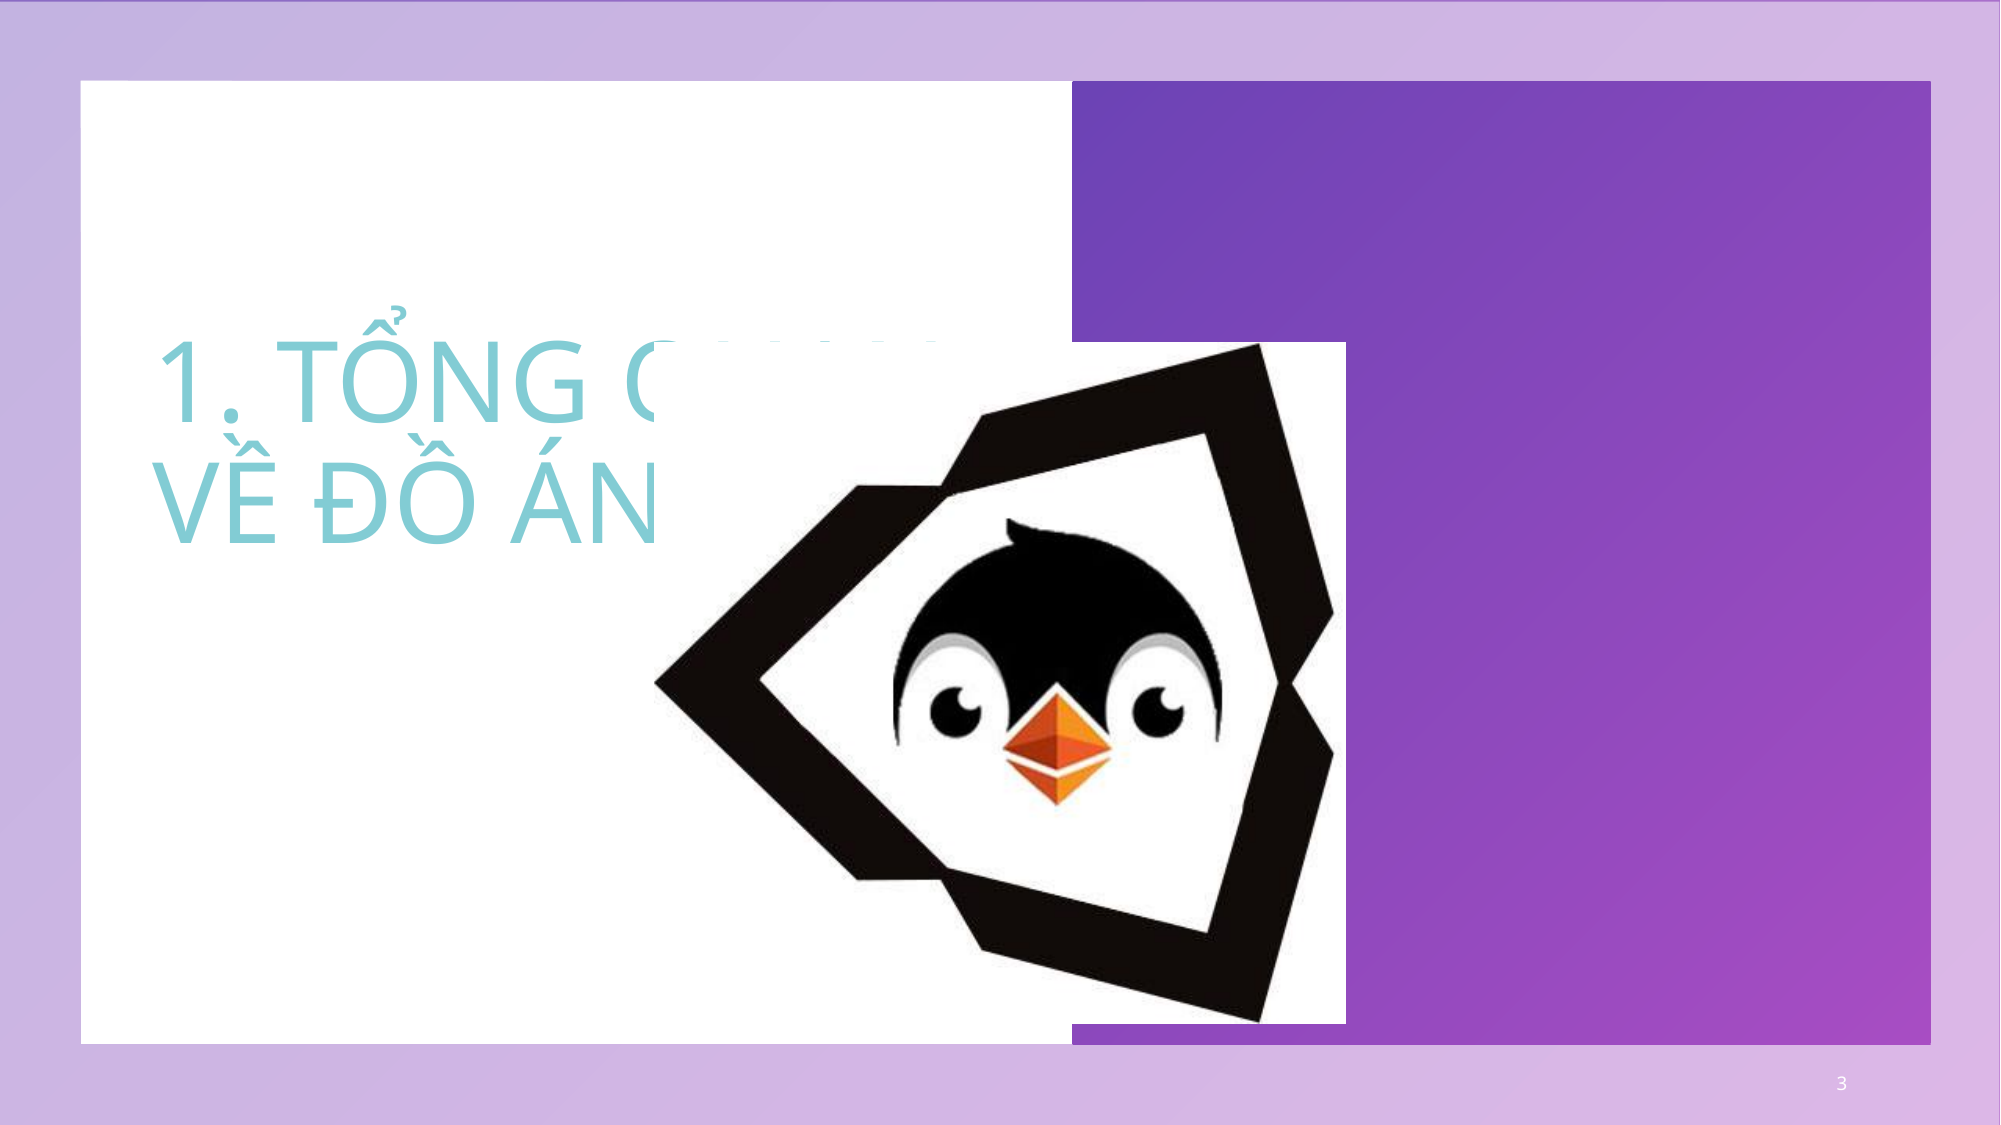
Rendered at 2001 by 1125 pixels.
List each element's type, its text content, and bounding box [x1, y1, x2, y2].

text_box [82, 82, 1072, 1043]
title 1. TỔNG QUAN VỀ ĐỒ ÁN [137, 184, 985, 576]
picture [654, 342, 1346, 1024]
text_box [1072, 80, 1932, 1045]
text_box [0, 0, 2000, 1125]
slide_number 3 [1412, 1054, 1863, 1115]
